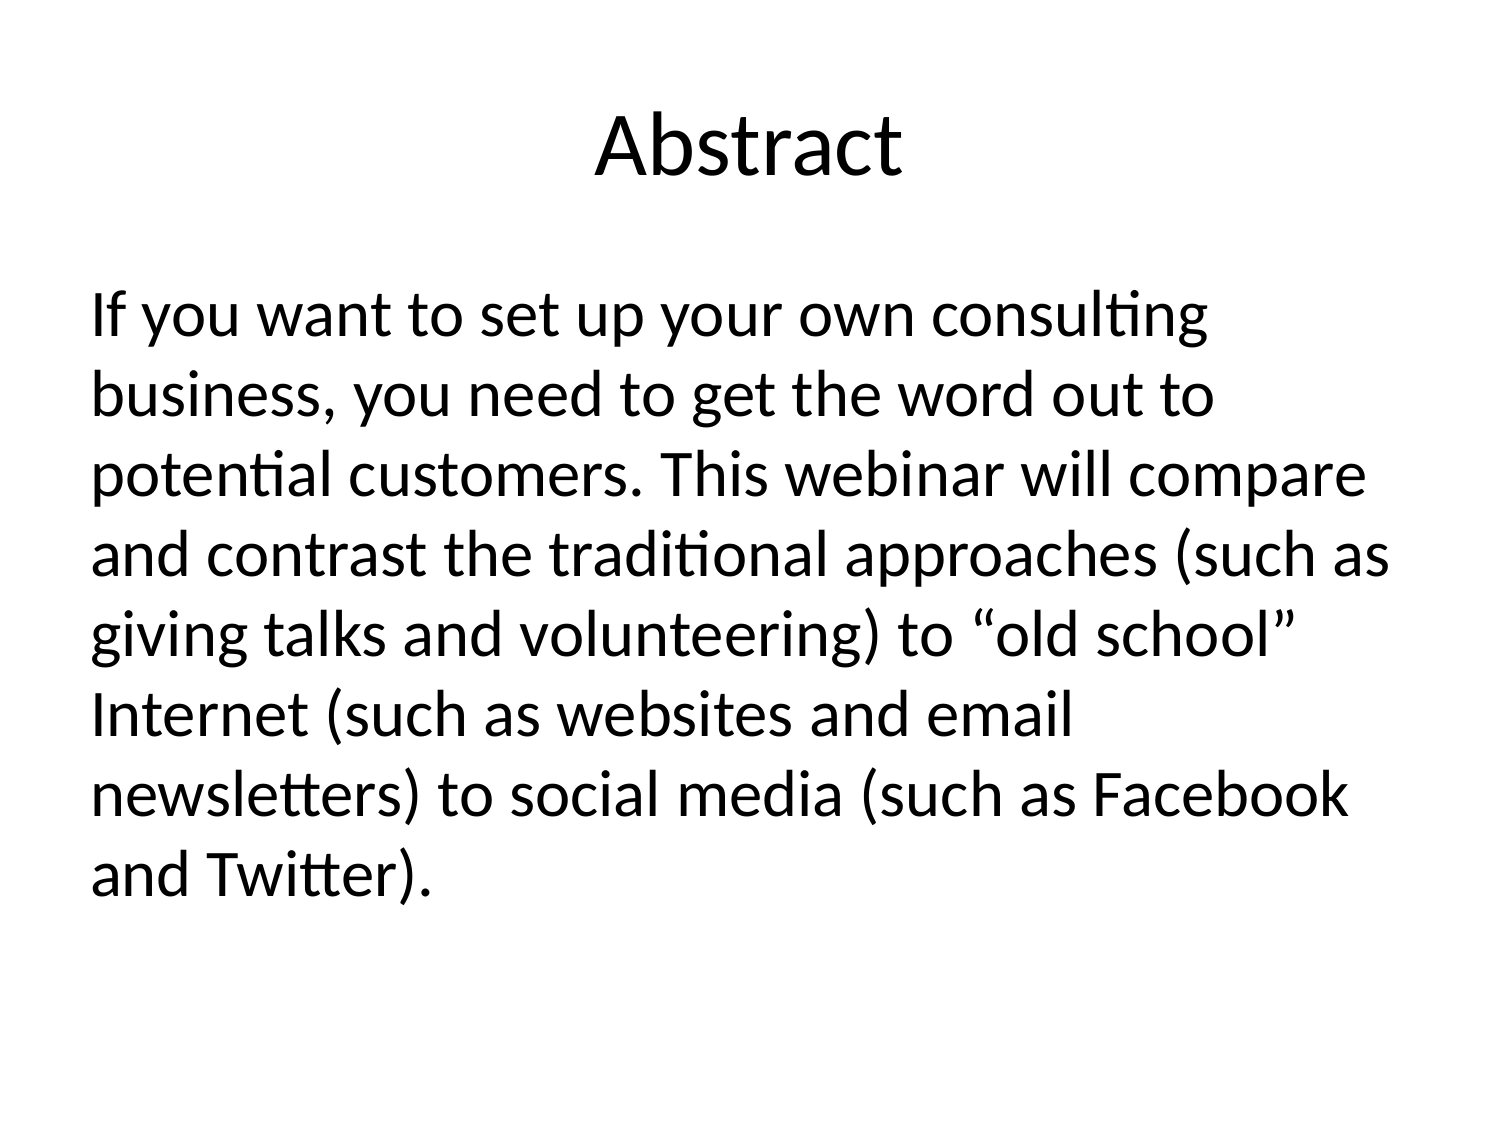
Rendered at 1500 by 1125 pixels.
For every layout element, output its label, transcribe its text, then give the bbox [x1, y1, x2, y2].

title Abstract [75, 45, 1425, 233]
list If you want to set up your own consulting business, you need to get the word out to potential customers. This webinar will compare and contrast the traditional approaches (such as giving talks and volunteering) to “old school” Internet (such as websites and email newsletters) to social media (such as Facebook and Twitter). [75, 262, 1425, 1005]
